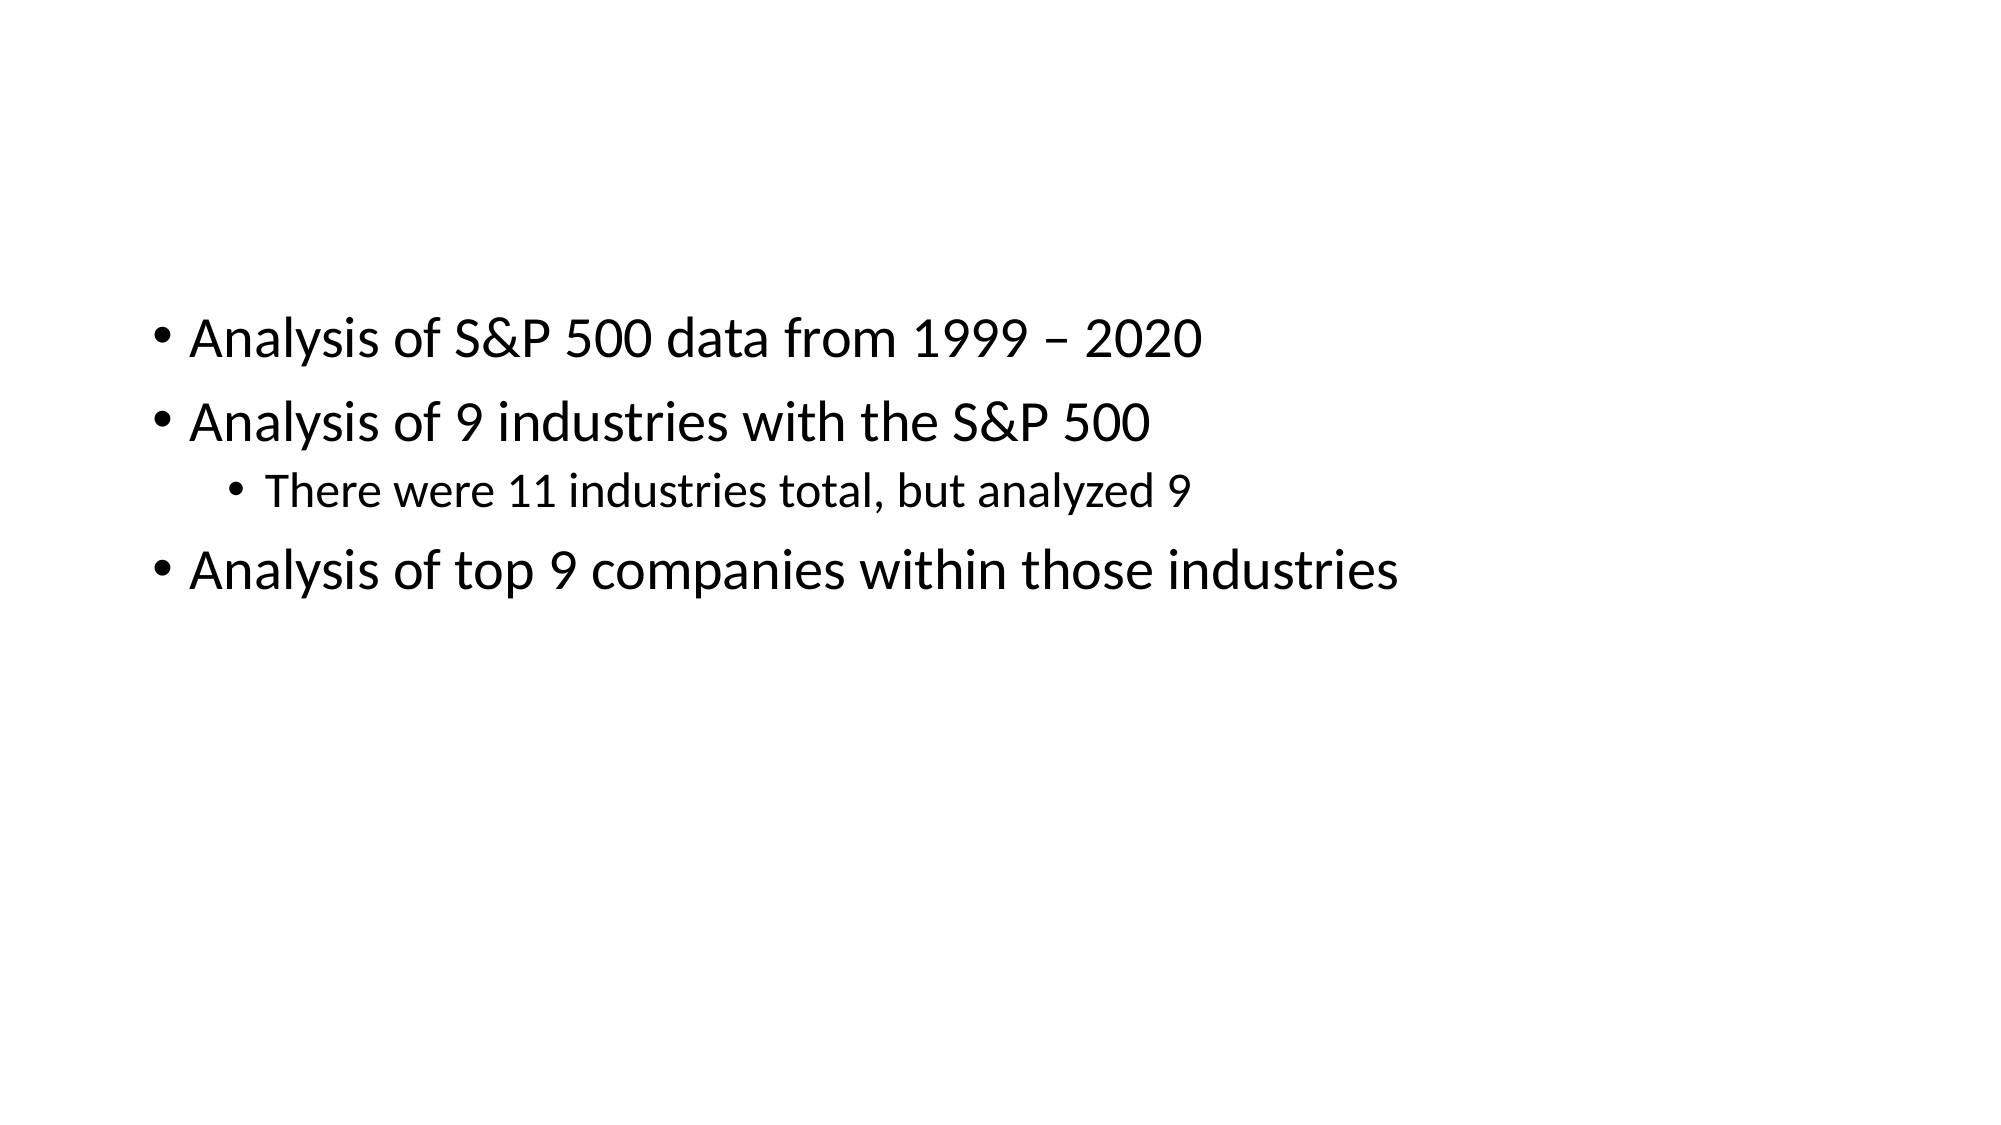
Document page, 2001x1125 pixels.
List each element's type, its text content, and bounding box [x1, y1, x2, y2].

list Analysis of S&P 500 data from 1999 – 2020 Analysis of 9 industries with the S&P 500 There were 11 industries total, but analyzed 9 Analysis of top 9 companies within those industries [137, 299, 1863, 1014]
